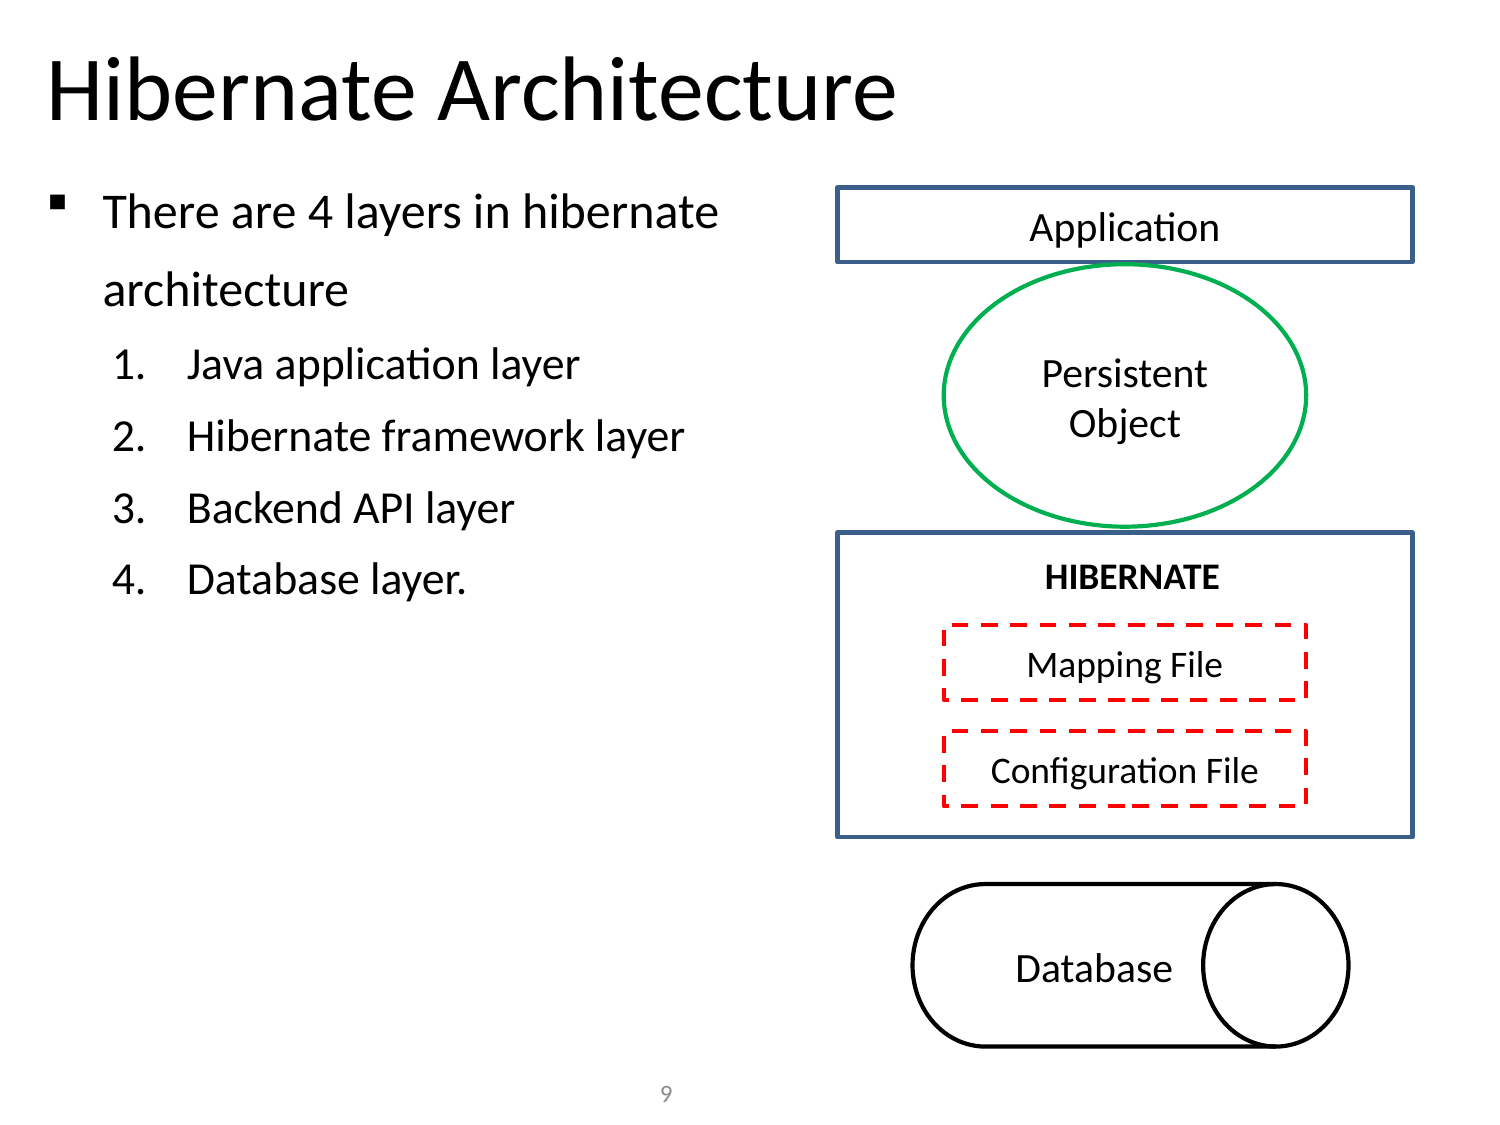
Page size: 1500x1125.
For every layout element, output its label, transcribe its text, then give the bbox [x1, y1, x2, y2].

list There are 4 layers in hibernate architecture Java application layer Hibernate framework layer Backend API layer Database layer. [31, 162, 1469, 1038]
text_box HIBERNATE [1030, 544, 1236, 604]
text_box [835, 530, 1415, 839]
title Hibernate Architecture [31, 17, 1469, 150]
text_box Mapping File [942, 623, 1308, 702]
text_box Configuration File [942, 729, 1308, 808]
slide_number 9 [587, 1062, 688, 1123]
text_box Database [910, 881, 1351, 1049]
text_box Persistent Object [941, 262, 1309, 529]
text_box Application [835, 185, 1415, 264]
